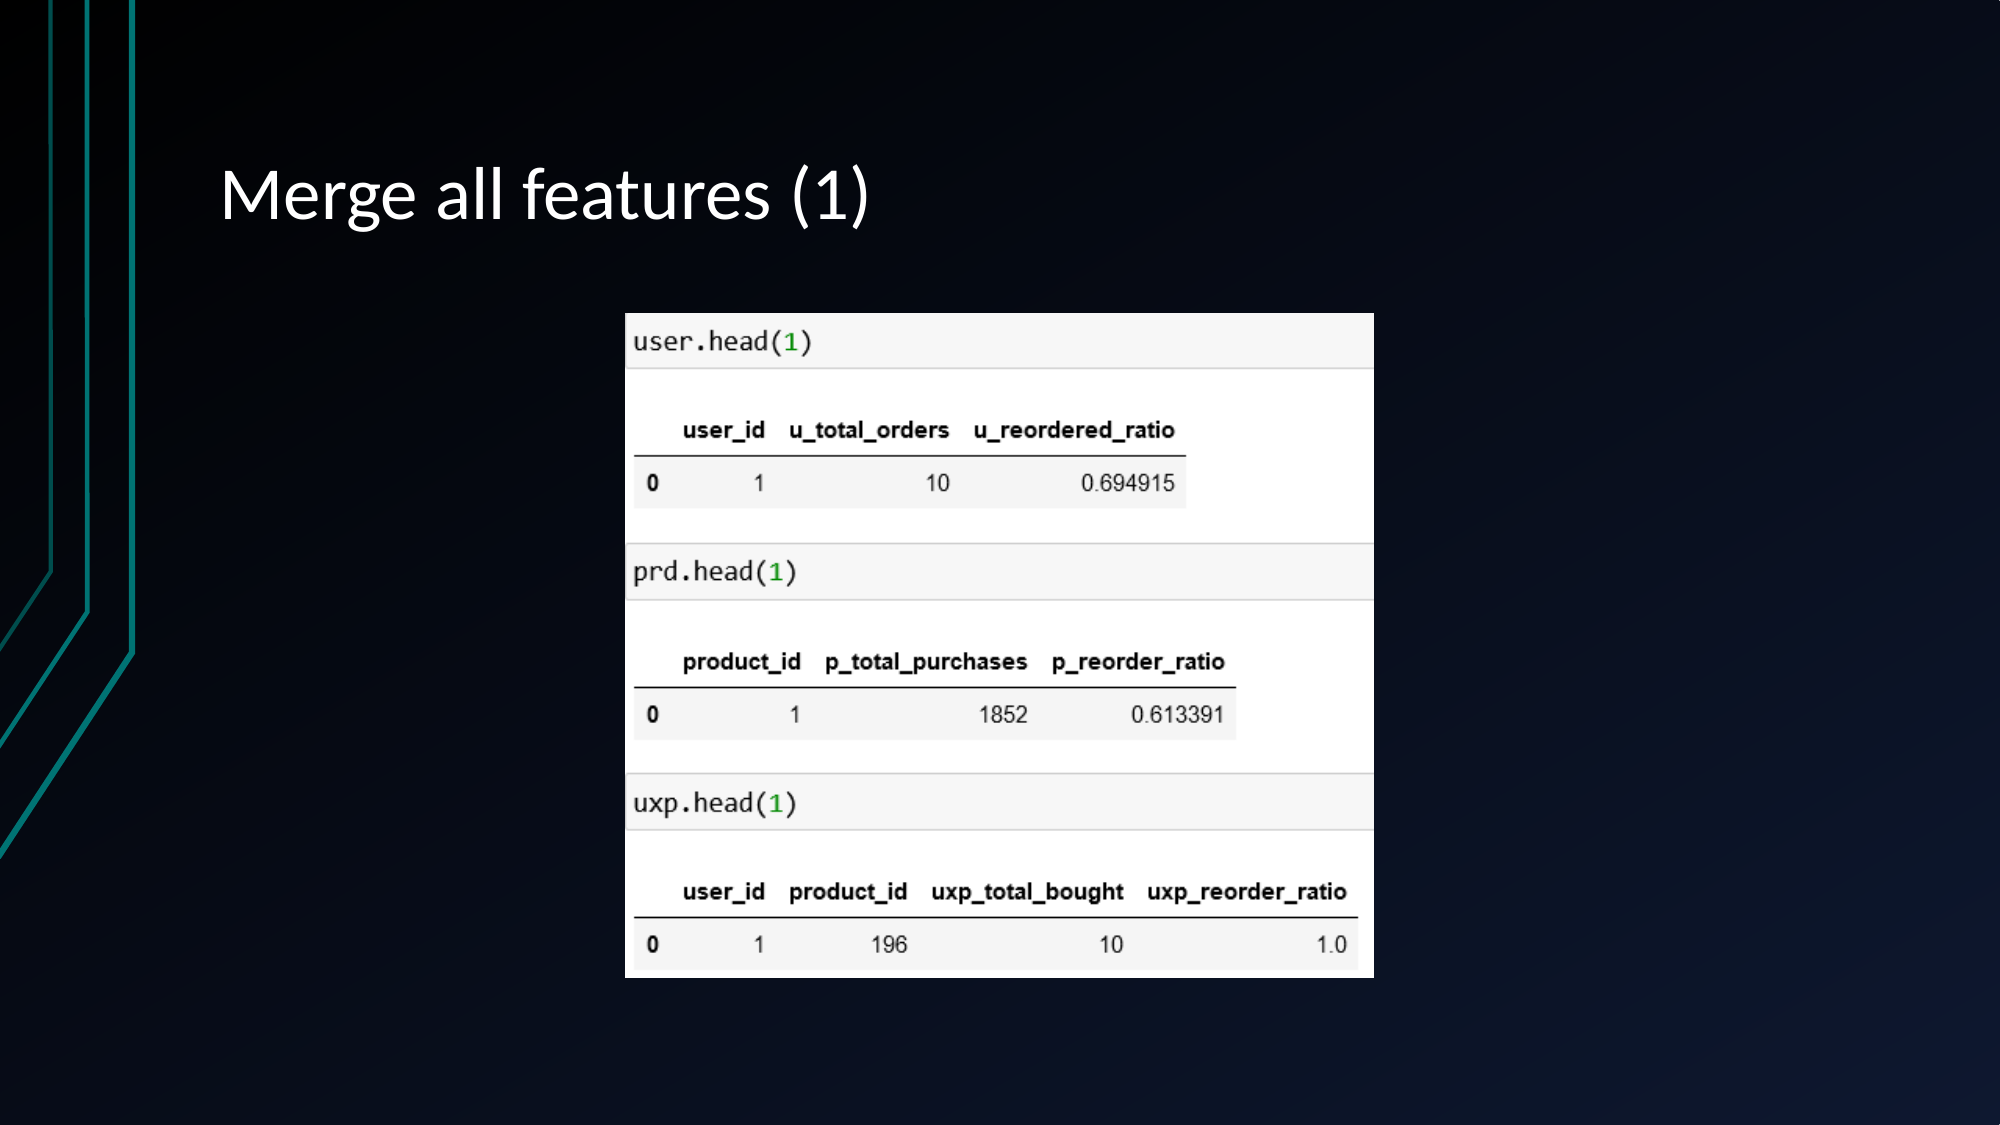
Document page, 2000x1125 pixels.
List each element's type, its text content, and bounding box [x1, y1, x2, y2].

picture [625, 312, 1375, 978]
title Merge all features (1) [199, 45, 1900, 246]
